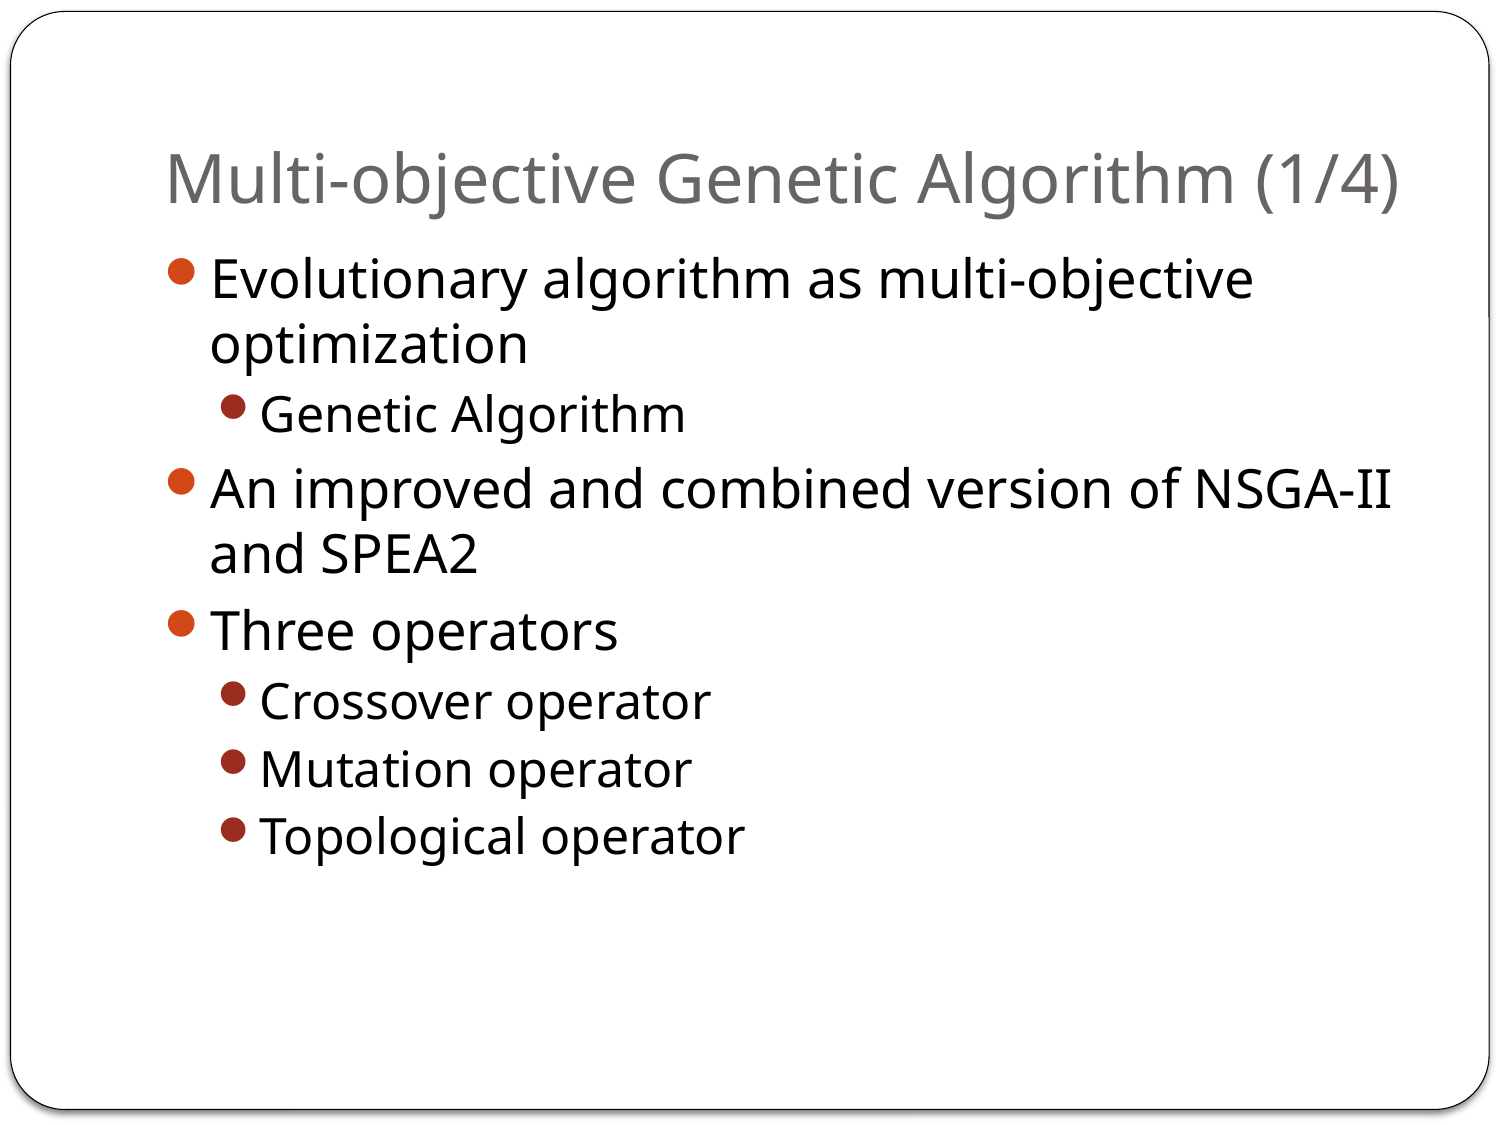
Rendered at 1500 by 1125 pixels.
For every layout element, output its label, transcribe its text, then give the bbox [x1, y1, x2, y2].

title Multi-objective Genetic Algorithm (1/4) [150, 45, 1425, 233]
list Evolutionary algorithm as multi-objective optimization Genetic Algorithm An improved and combined version of NSGA-II and SPEA2 Three operators Crossover operator Mutation operator Topological operator [150, 237, 1425, 988]
